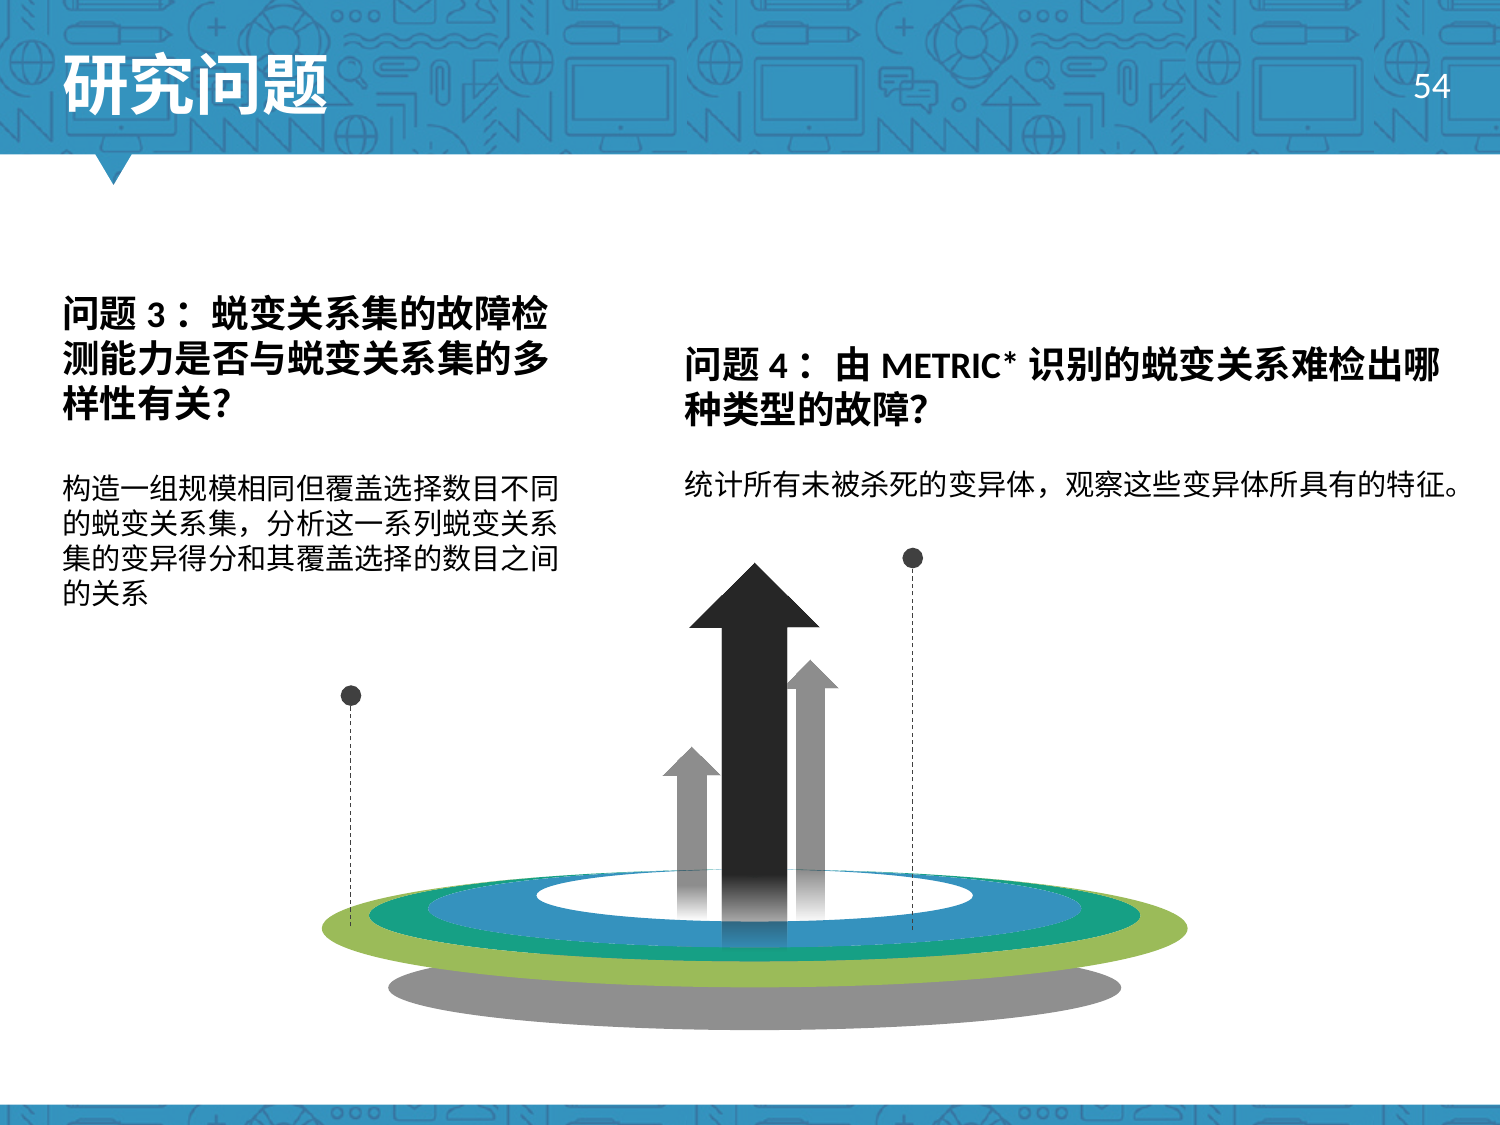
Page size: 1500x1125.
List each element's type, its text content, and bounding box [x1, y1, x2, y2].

text_box [387, 968, 1122, 1032]
text_box [826, 869, 912, 879]
text_box [788, 873, 1083, 949]
list 研究问题 [47, 35, 1212, 132]
text_box [707, 868, 722, 872]
text_box [788, 659, 839, 924]
text_box 问题4：由METRIC*识别的蜕变关系难检出哪种类型的故障？ 统计所有未被杀死的变异体，观察这些变异体所具有的特征。 [670, 333, 1493, 509]
text_box [371, 884, 1139, 960]
text_box [688, 560, 820, 953]
text_box [320, 876, 1189, 989]
text_box 问题3：蜕变关系集的故障检测能力是否与蜕变关系集的多样性有关？ 构造一组规模相同但覆盖选择数目不同的蜕变关系集，分析这一系列蜕变关系集的变异得分和其覆盖选择的数目之间的关系 [47, 283, 576, 618]
text_box [661, 746, 720, 921]
slide_number 54 [1330, 46, 1466, 121]
text_box [427, 869, 722, 949]
